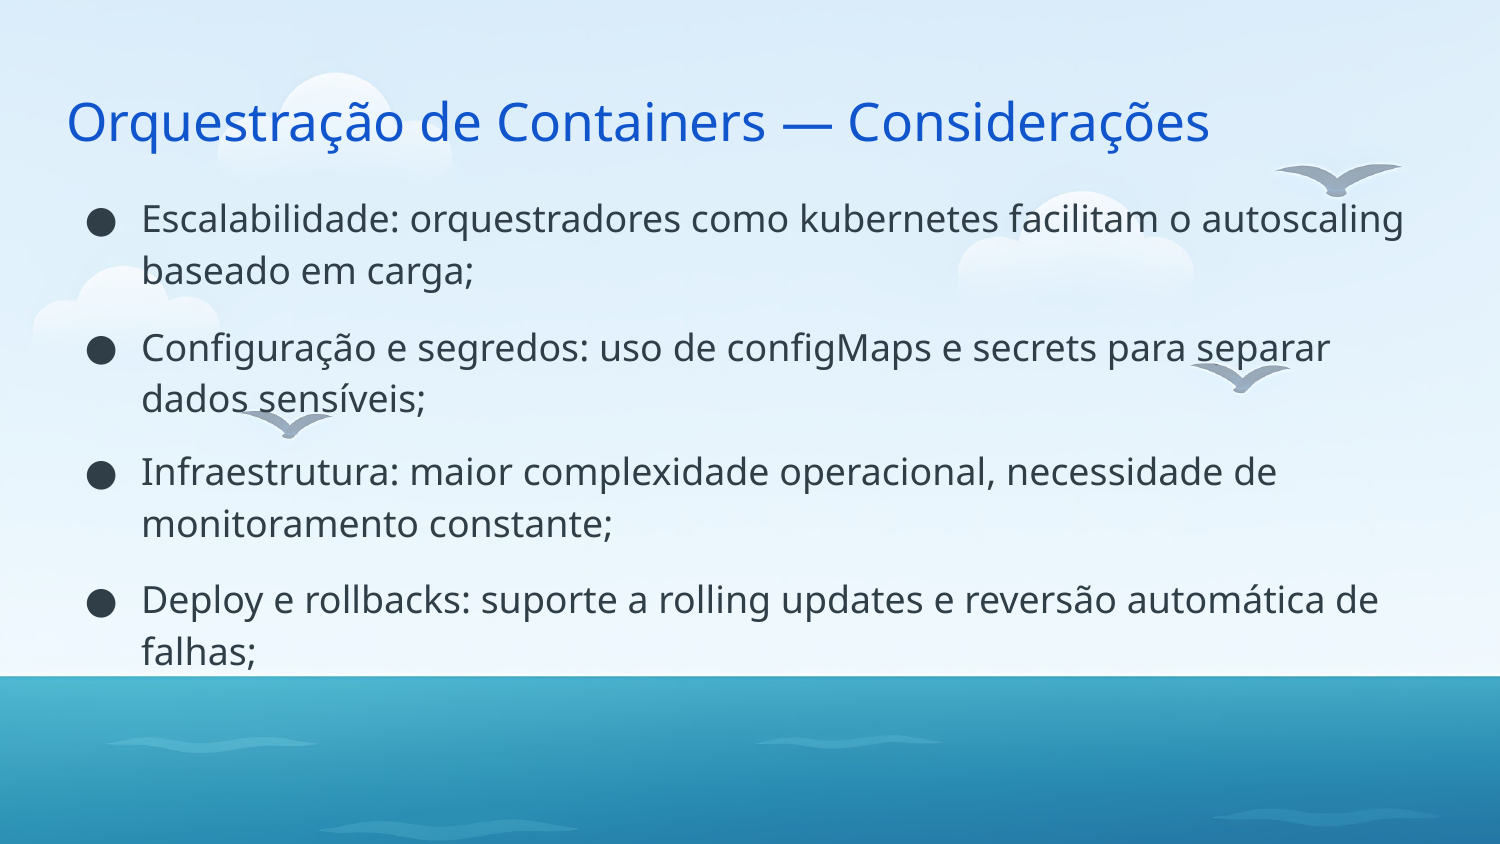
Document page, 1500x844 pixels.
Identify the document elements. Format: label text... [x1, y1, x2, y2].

list Escalabilidade: orquestradores como kubernetes facilitam o autoscaling baseado em carga; Configuração e segredos: uso de configMaps e secrets para separar dados sensíveis; Infraestrutura: maior complexidade operacional, necessidade de monitoramento constante; Deploy e rollbacks: suporte a rolling updates e reversão automática de falhas; [51, 173, 1449, 734]
title Orquestração de Containers — Considerações [51, 72, 1449, 167]
picture [0, 0, 1500, 844]
